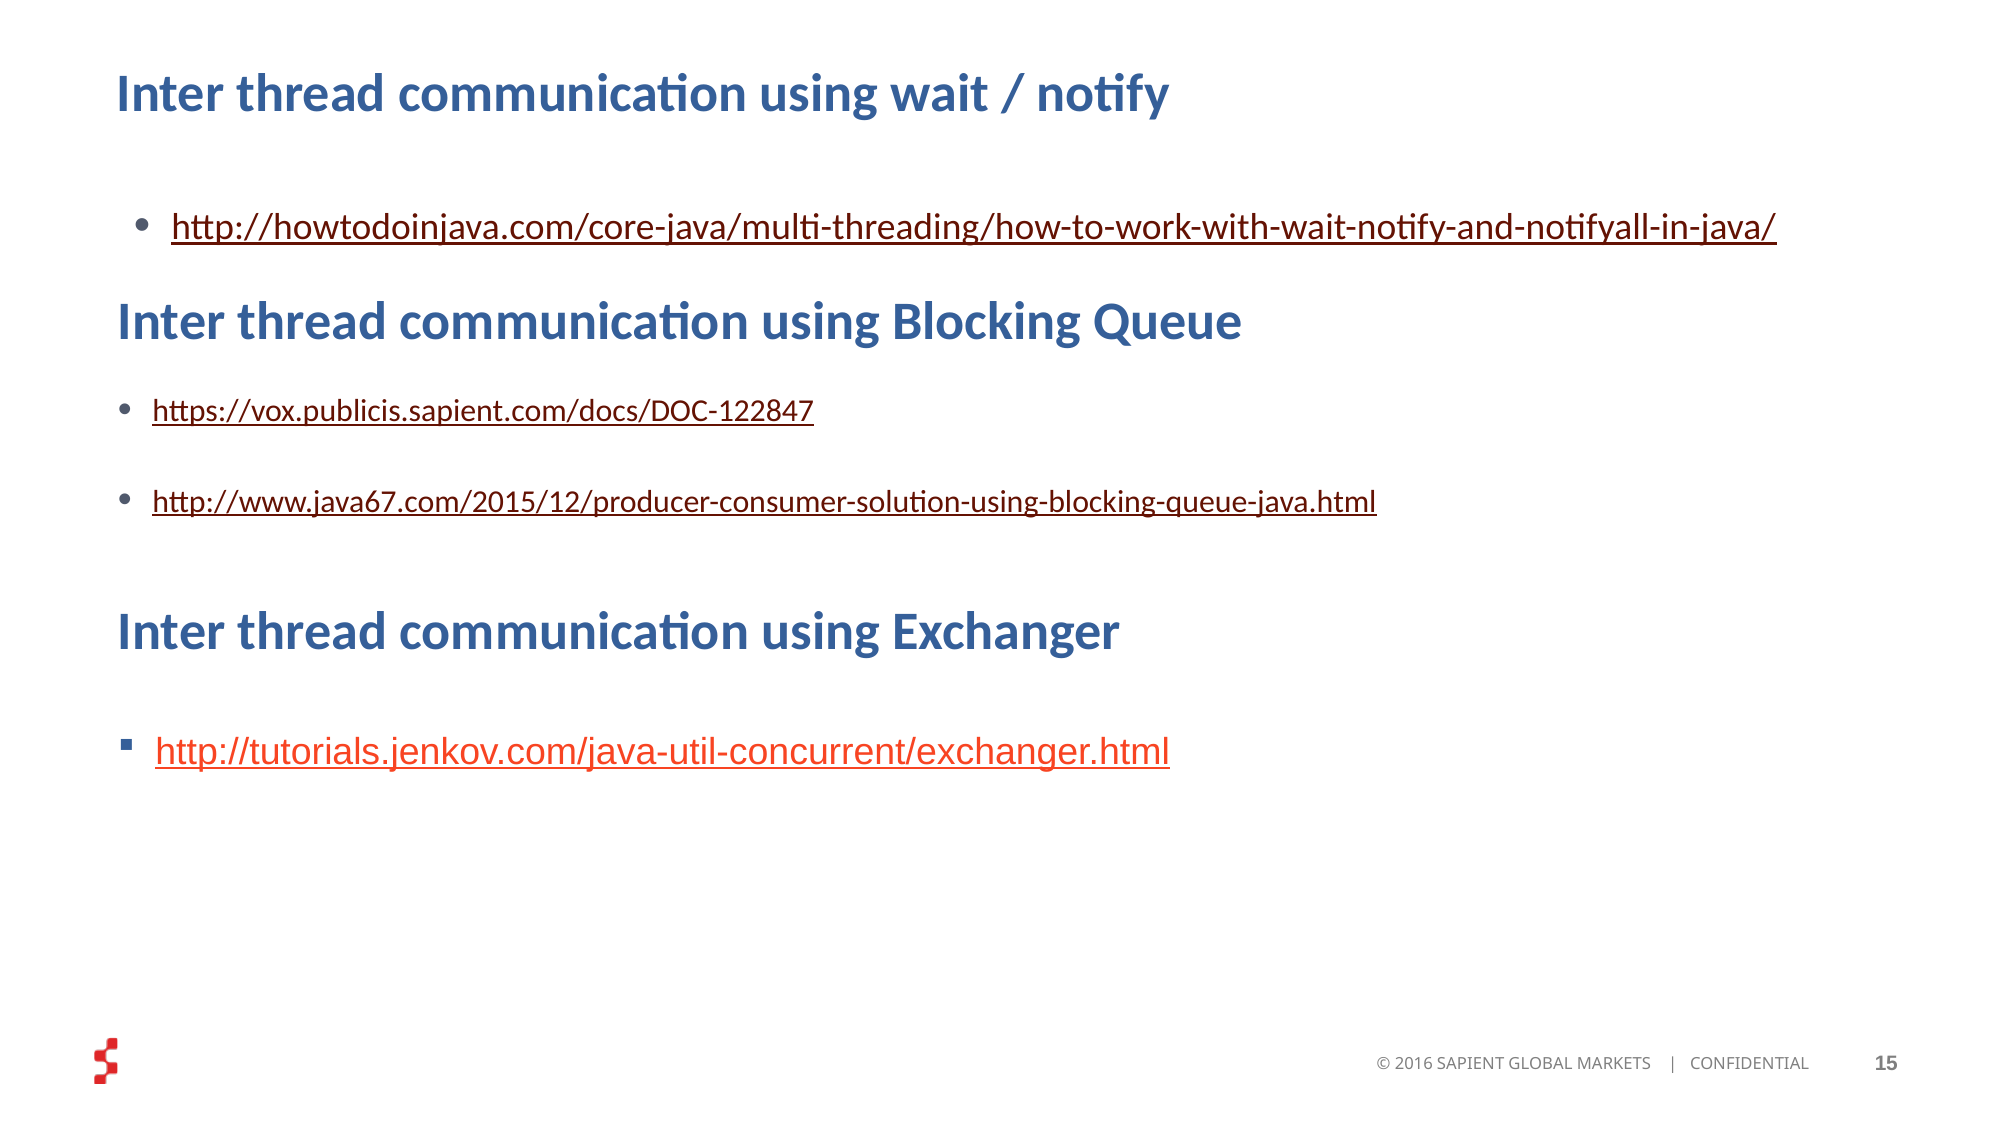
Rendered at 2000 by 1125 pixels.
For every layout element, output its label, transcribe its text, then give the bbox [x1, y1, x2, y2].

title Inter thread communication using wait / notify [116, 50, 1967, 163]
text_box https://vox.publicis.sapient.com/docs/DOC-122847 http://www.java67.com/2015/12/producer-consumer-solution-using-blocking-queue-java.html [117, 389, 1904, 520]
text_box Inter thread communication using Exchanger [117, 588, 1968, 701]
list http://tutorials.jenkov.com/java-util-concurrent/exchanger.html [117, 727, 1904, 858]
text_box Inter thread communication using Blocking Queue [117, 277, 1968, 390]
text_box http://howtodoinjava.com/core-java/multi-threading/how-to-work-with-wait-notify-and-notifyall-in-java/ [133, 202, 1920, 333]
